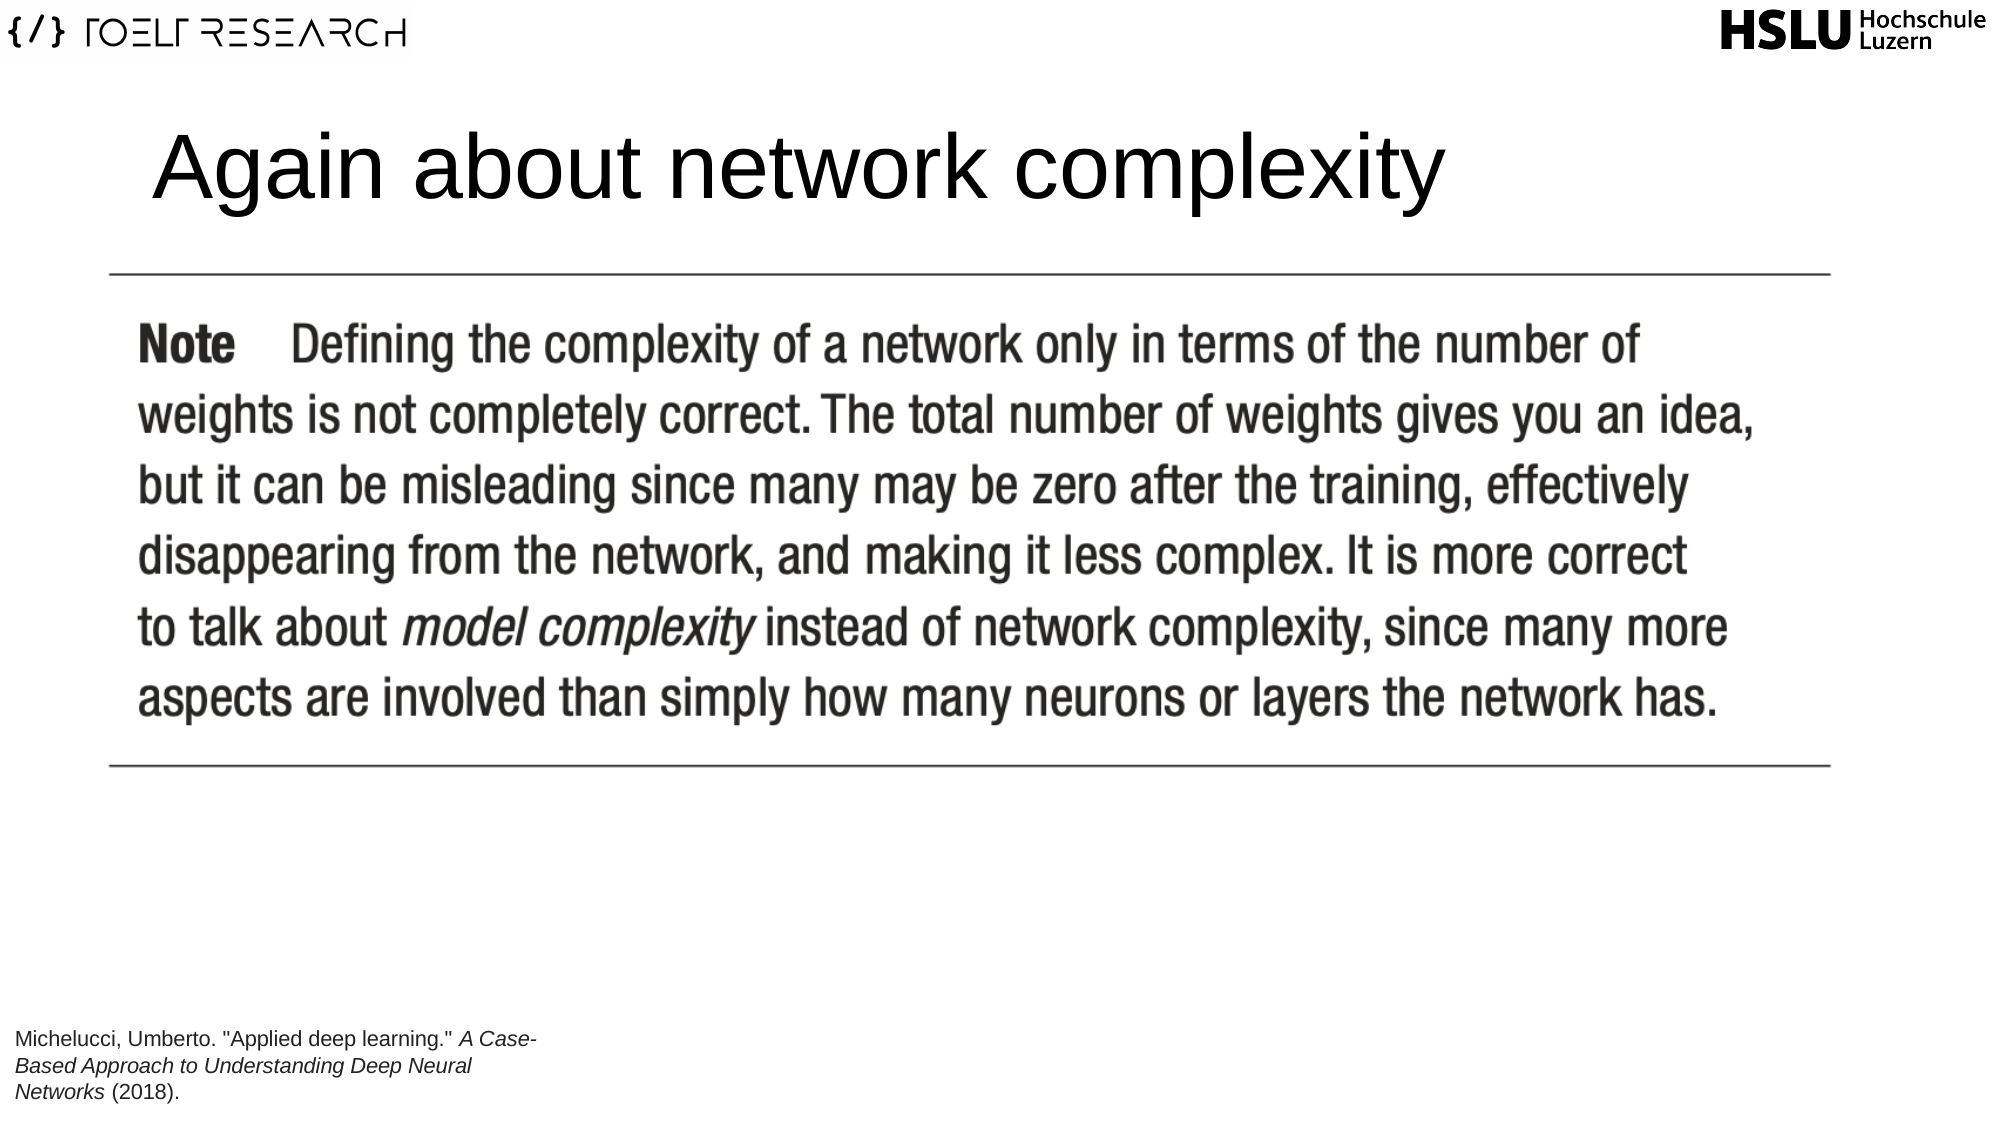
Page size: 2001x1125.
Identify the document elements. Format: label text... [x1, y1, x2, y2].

picture [0, 1, 413, 60]
picture [1721, 9, 1986, 50]
title Again about network complexity [137, 59, 1863, 244]
text_box Michelucci, Umberto. "Applied deep learning." A Case-Based Approach to Understanding Deep Neural Networks (2018). [0, 1017, 605, 1112]
picture [91, 244, 1863, 798]
